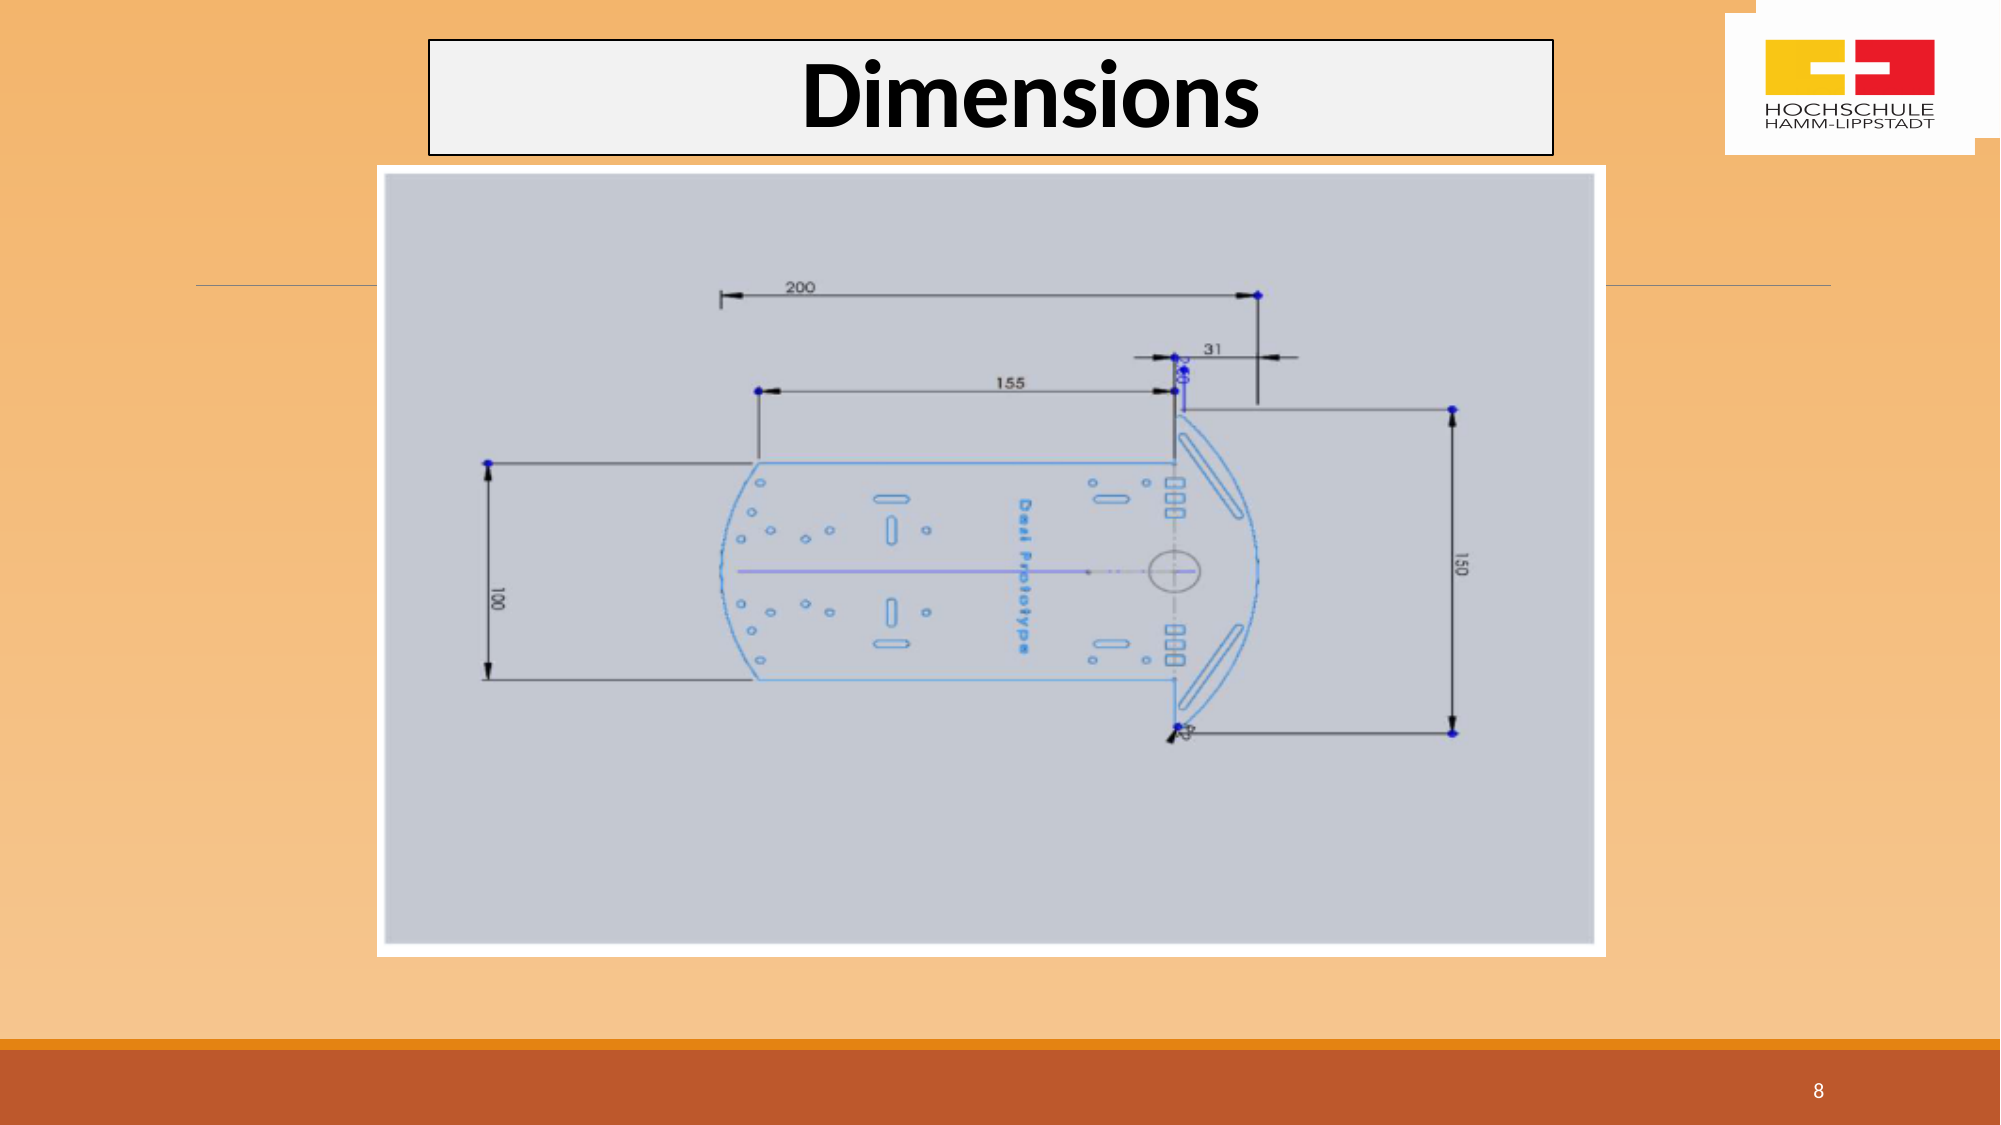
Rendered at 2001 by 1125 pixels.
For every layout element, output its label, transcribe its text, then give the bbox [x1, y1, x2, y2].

picture [376, 165, 1606, 957]
picture [1724, 0, 2000, 156]
slide_number 8 [1624, 1059, 1840, 1120]
title Dimensions [428, 39, 1554, 156]
